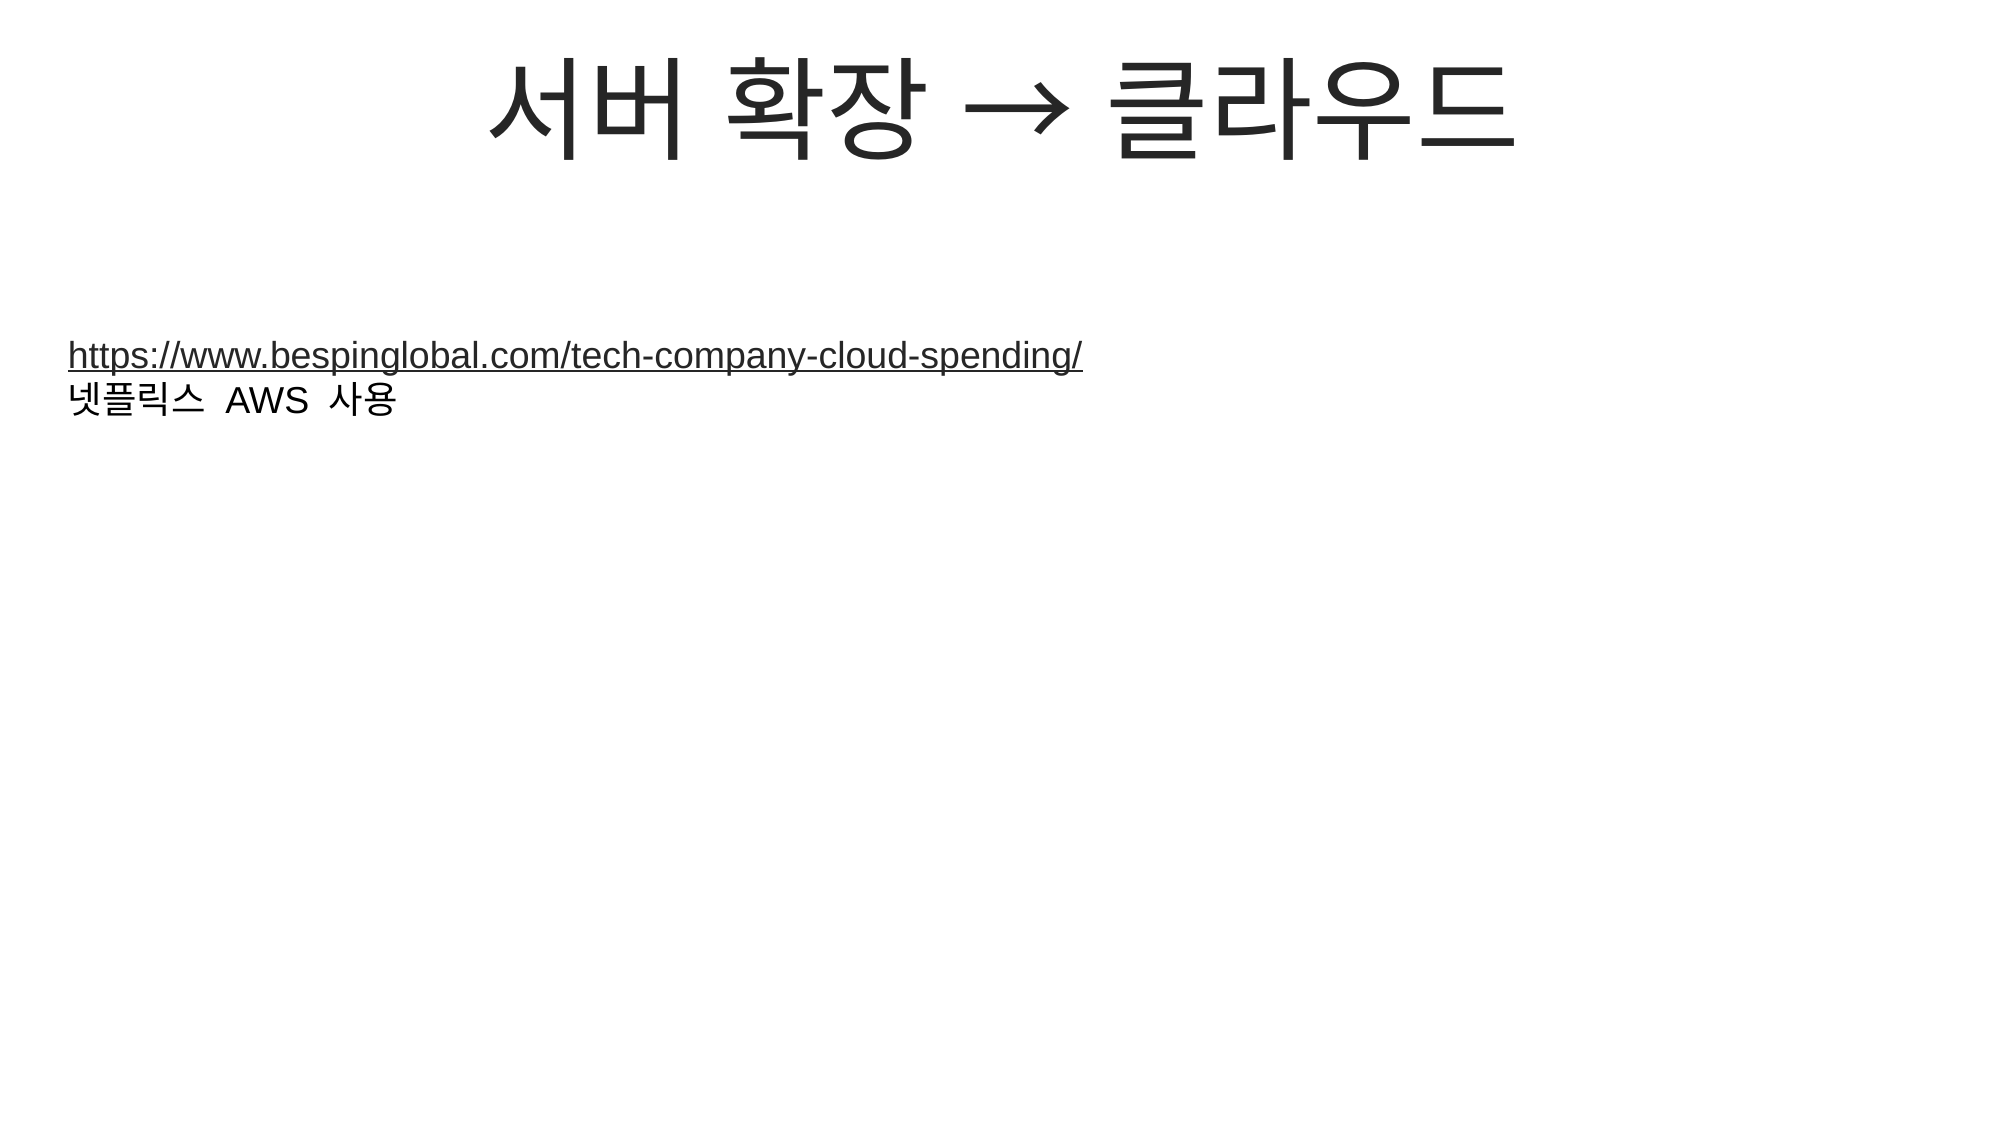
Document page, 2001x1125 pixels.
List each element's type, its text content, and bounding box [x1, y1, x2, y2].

text_box https://www.bespinglobal.com/tech-company-cloud-spending/ 넷플릭스 AWS 사용 [53, 323, 1207, 429]
list 서버 확장 → 클라우드 [53, 55, 1952, 175]
